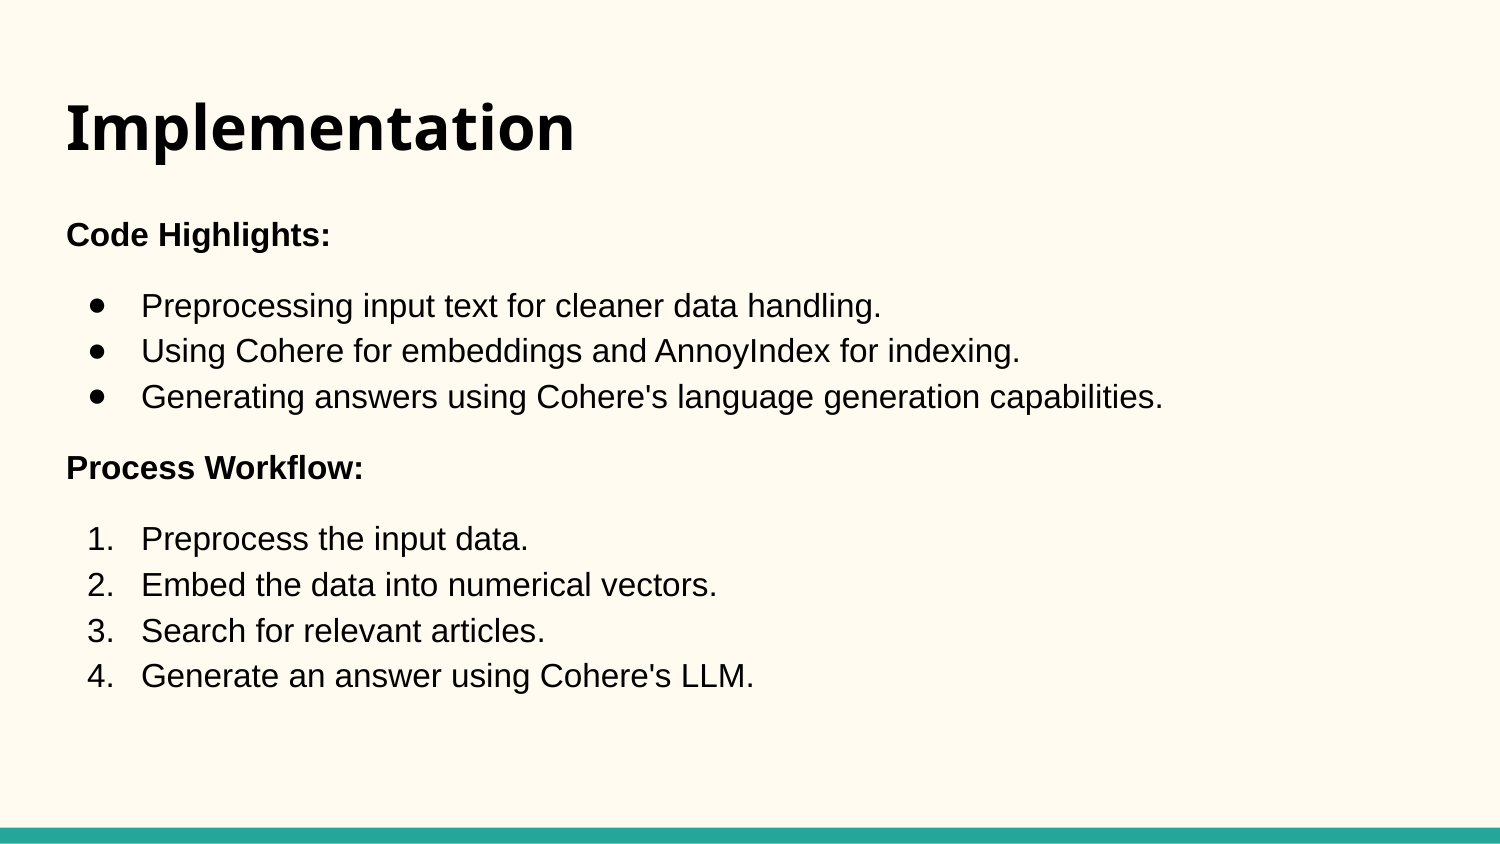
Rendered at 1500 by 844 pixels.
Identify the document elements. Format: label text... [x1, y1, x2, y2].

list Code Highlights: Preprocessing input text for cleaner data handling. Using Cohere for embeddings and AnnoyIndex for indexing. Generating answers using Cohere's language generation capabilities. Process Workflow: Preprocess the input data. Embed the data into numerical vectors. Search for relevant articles. Generate an answer using Cohere's LLM. [51, 192, 1449, 750]
title Implementation [51, 72, 1449, 174]
